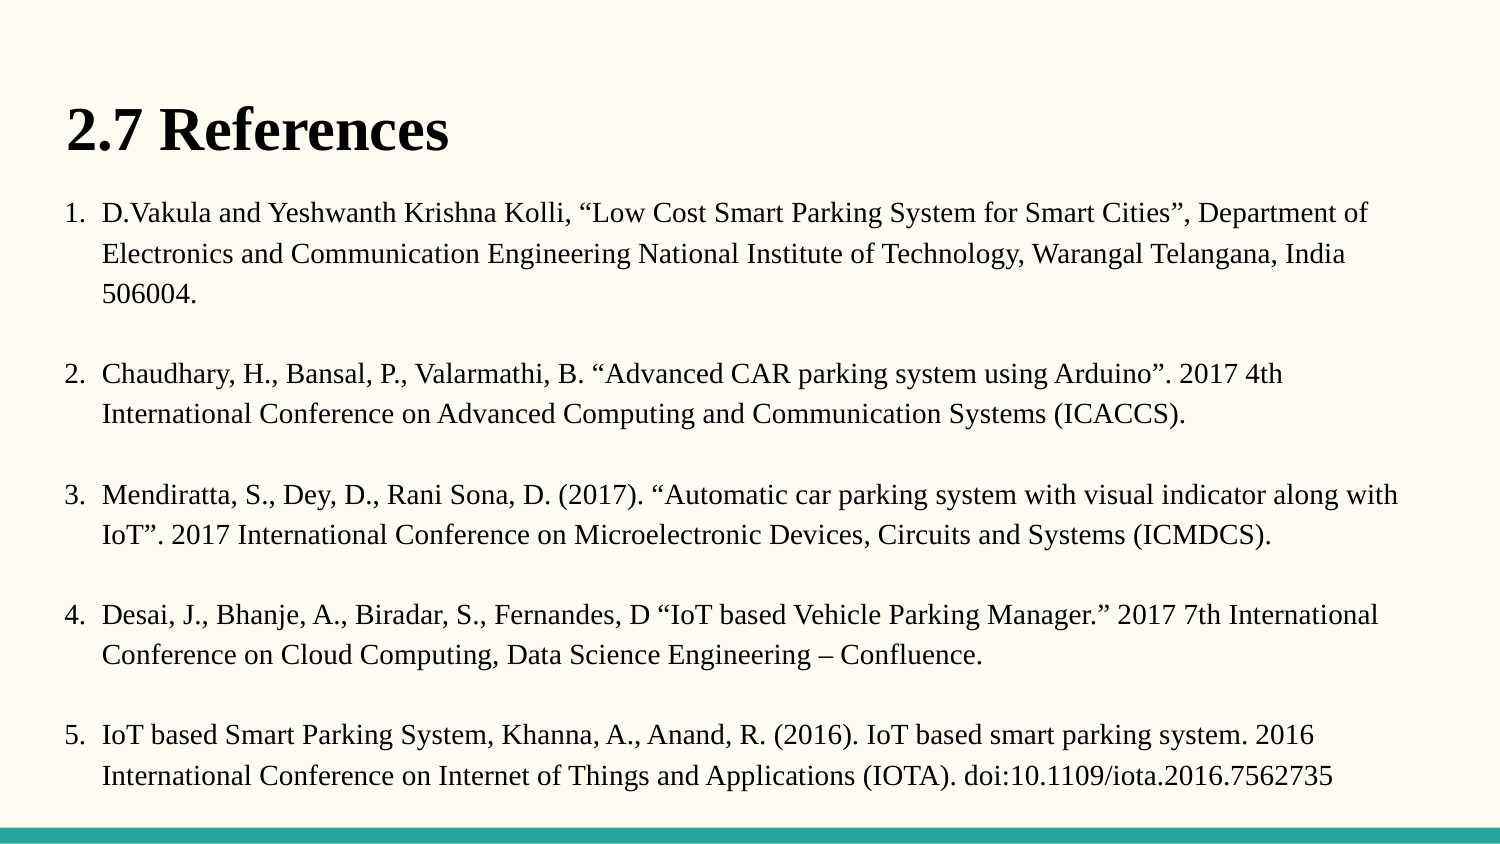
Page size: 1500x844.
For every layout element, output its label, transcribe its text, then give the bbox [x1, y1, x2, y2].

title 2.7 References [51, 72, 1449, 174]
list D.Vakula and Yeshwanth Krishna Kolli, “Low Cost Smart Parking System for Smart Cities”, Department of Electronics and Communication Engineering National Institute of Technology, Warangal Telangana, India 506004. Chaudhary, H., Bansal, P., Valarmathi, B. “Advanced CAR parking system using Arduino”. 2017 4th International Conference on Advanced Computing and Communication Systems (ICACCS). Mendiratta, S., Dey, D., Rani Sona, D. (2017). “Automatic car parking system with visual indicator along with IoT”. 2017 International Conference on Microelectronic Devices, Circuits and Systems (ICMDCS). Desai, J., Bhanje, A., Biradar, S., Fernandes, D “IoT based Vehicle Parking Manager.” 2017 7th International Conference on Cloud Computing, Data Science Engineering – Confluence. IoT based Smart Parking System, Khanna, A., Anand, R. (2016). IoT based smart parking system. 2016 International Conference on Internet of Things and Applications (IOTA). doi:10.1109/iota.2016.7562735 [30, 173, 1429, 810]
